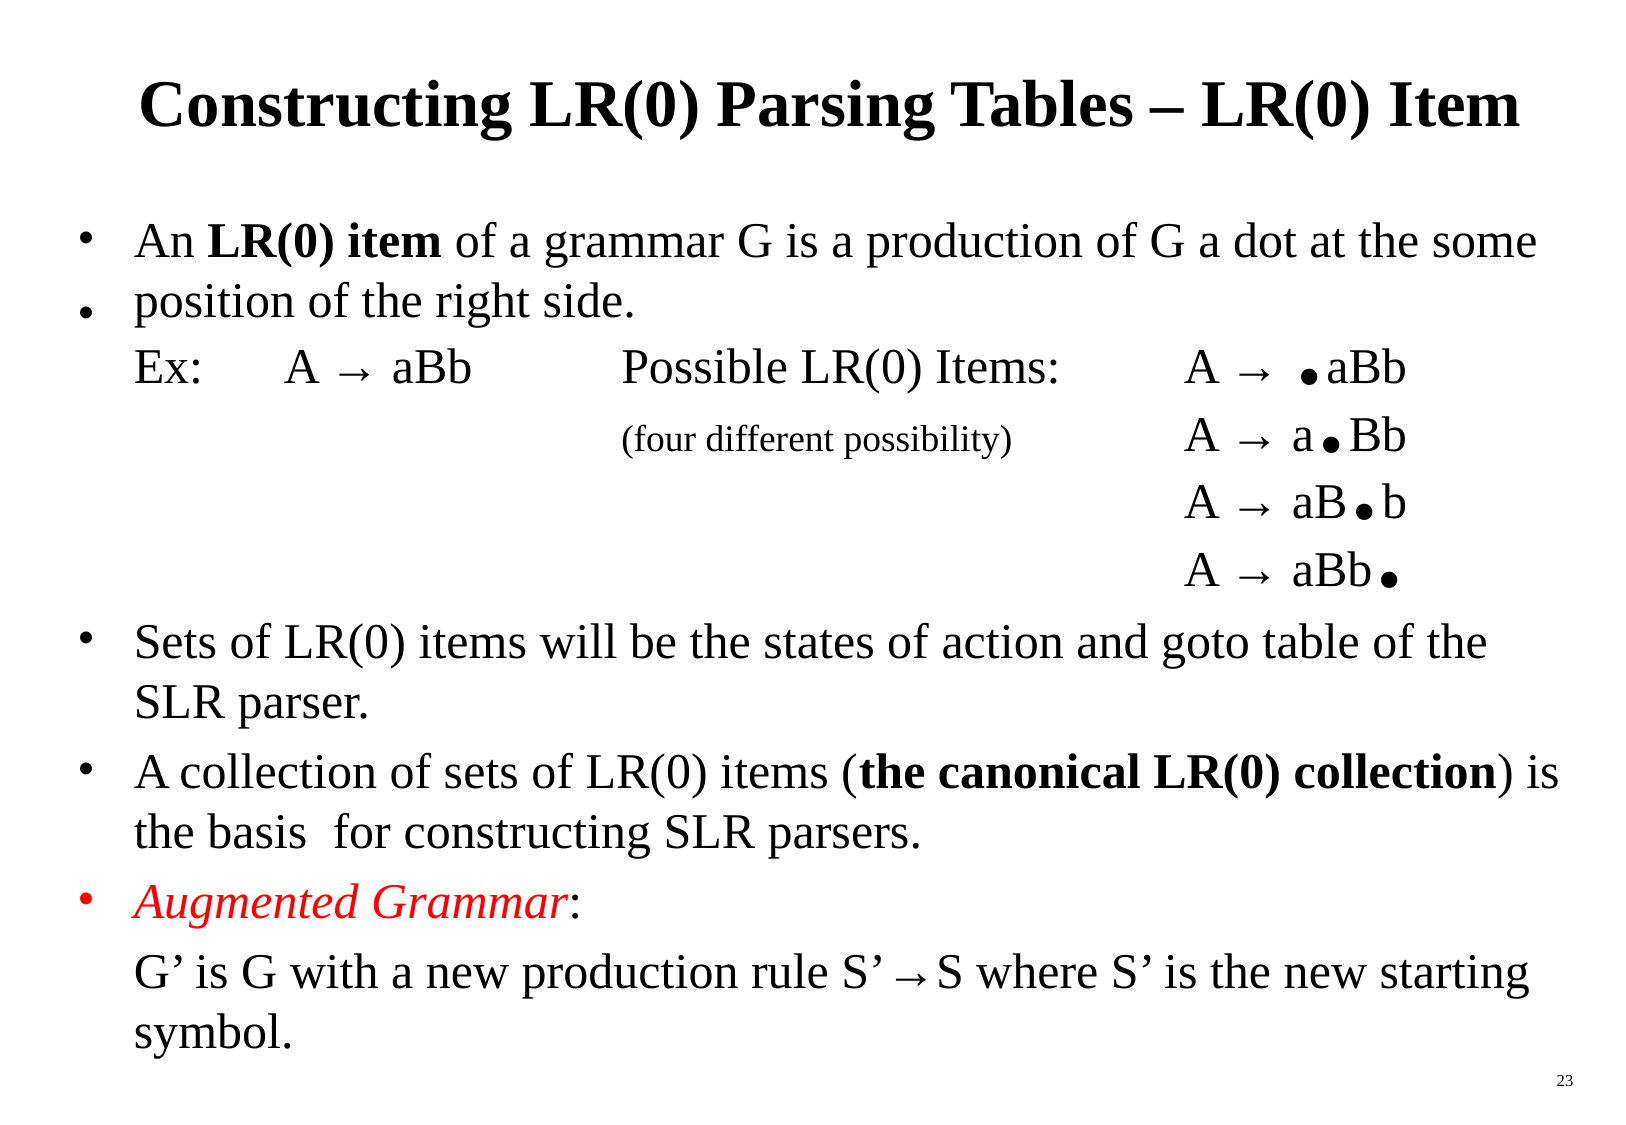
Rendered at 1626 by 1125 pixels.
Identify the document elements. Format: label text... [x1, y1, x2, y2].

text_box ‹#› [1250, 1062, 1589, 1100]
title Constructing LR(0) Parsing Tables – LR(0) Item [62, 24, 1600, 175]
list An LR(0) item of a grammar G is a production of G a dot at the some position of the right side. Ex: A → aBb Possible LR(0) Items: A → .aBb (four different possibility) A → a.Bb A → aB.b A → aBb. Sets of LR(0) items will be the states of action and goto table of the SLR parser. A collection of sets of LR(0) items (the canonical LR(0) collection) is the basis for constructing SLR parsers. Augmented Grammar: G’ is G with a new production rule S’→S where S’ is the new starting symbol. [62, 200, 1600, 1038]
